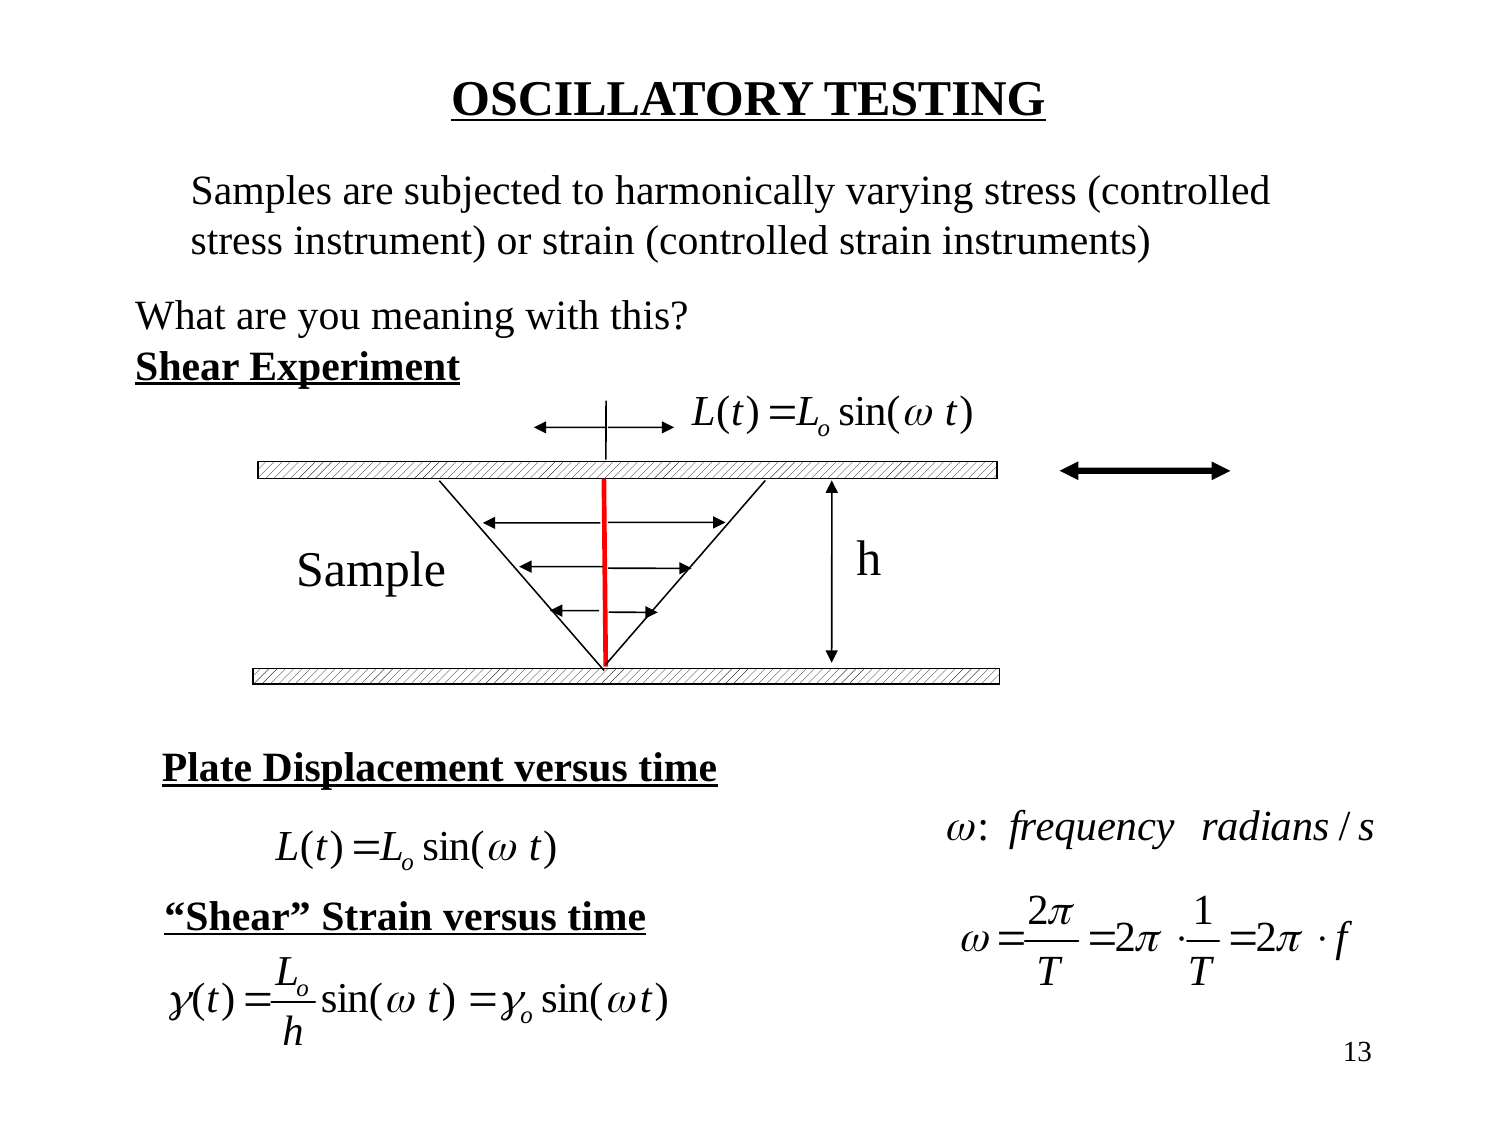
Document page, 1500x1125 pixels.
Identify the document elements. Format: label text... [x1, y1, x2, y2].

text_box [549, 604, 600, 617]
text_box Plate Displacement versus time [147, 732, 733, 798]
text_box [608, 606, 658, 619]
text_box OSCILLATORY TESTING [436, 58, 1061, 133]
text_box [161, 944, 678, 1056]
text_box [519, 560, 603, 573]
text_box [939, 800, 1382, 858]
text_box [683, 382, 980, 448]
text_box “Shear” Strain versus time [149, 881, 662, 947]
text_box [607, 516, 726, 529]
text_box Sample [281, 529, 462, 604]
text_box [607, 421, 675, 434]
text_box [1059, 464, 1231, 478]
text_box [482, 516, 601, 530]
text_box What are you meaning with this? Shear Experiment [120, 280, 704, 396]
text_box [252, 668, 1000, 684]
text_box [953, 883, 1364, 996]
text_box [533, 421, 606, 434]
text_box Samples are subjected to harmonically varying stress (controlled stress instrument) or strain (controlled strain instruments) [175, 155, 1297, 271]
text_box [258, 461, 997, 479]
text_box h [841, 517, 897, 593]
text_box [267, 817, 564, 882]
text_box [608, 562, 692, 575]
slide_number 13 [1074, 1025, 1388, 1100]
text_box [825, 480, 838, 663]
